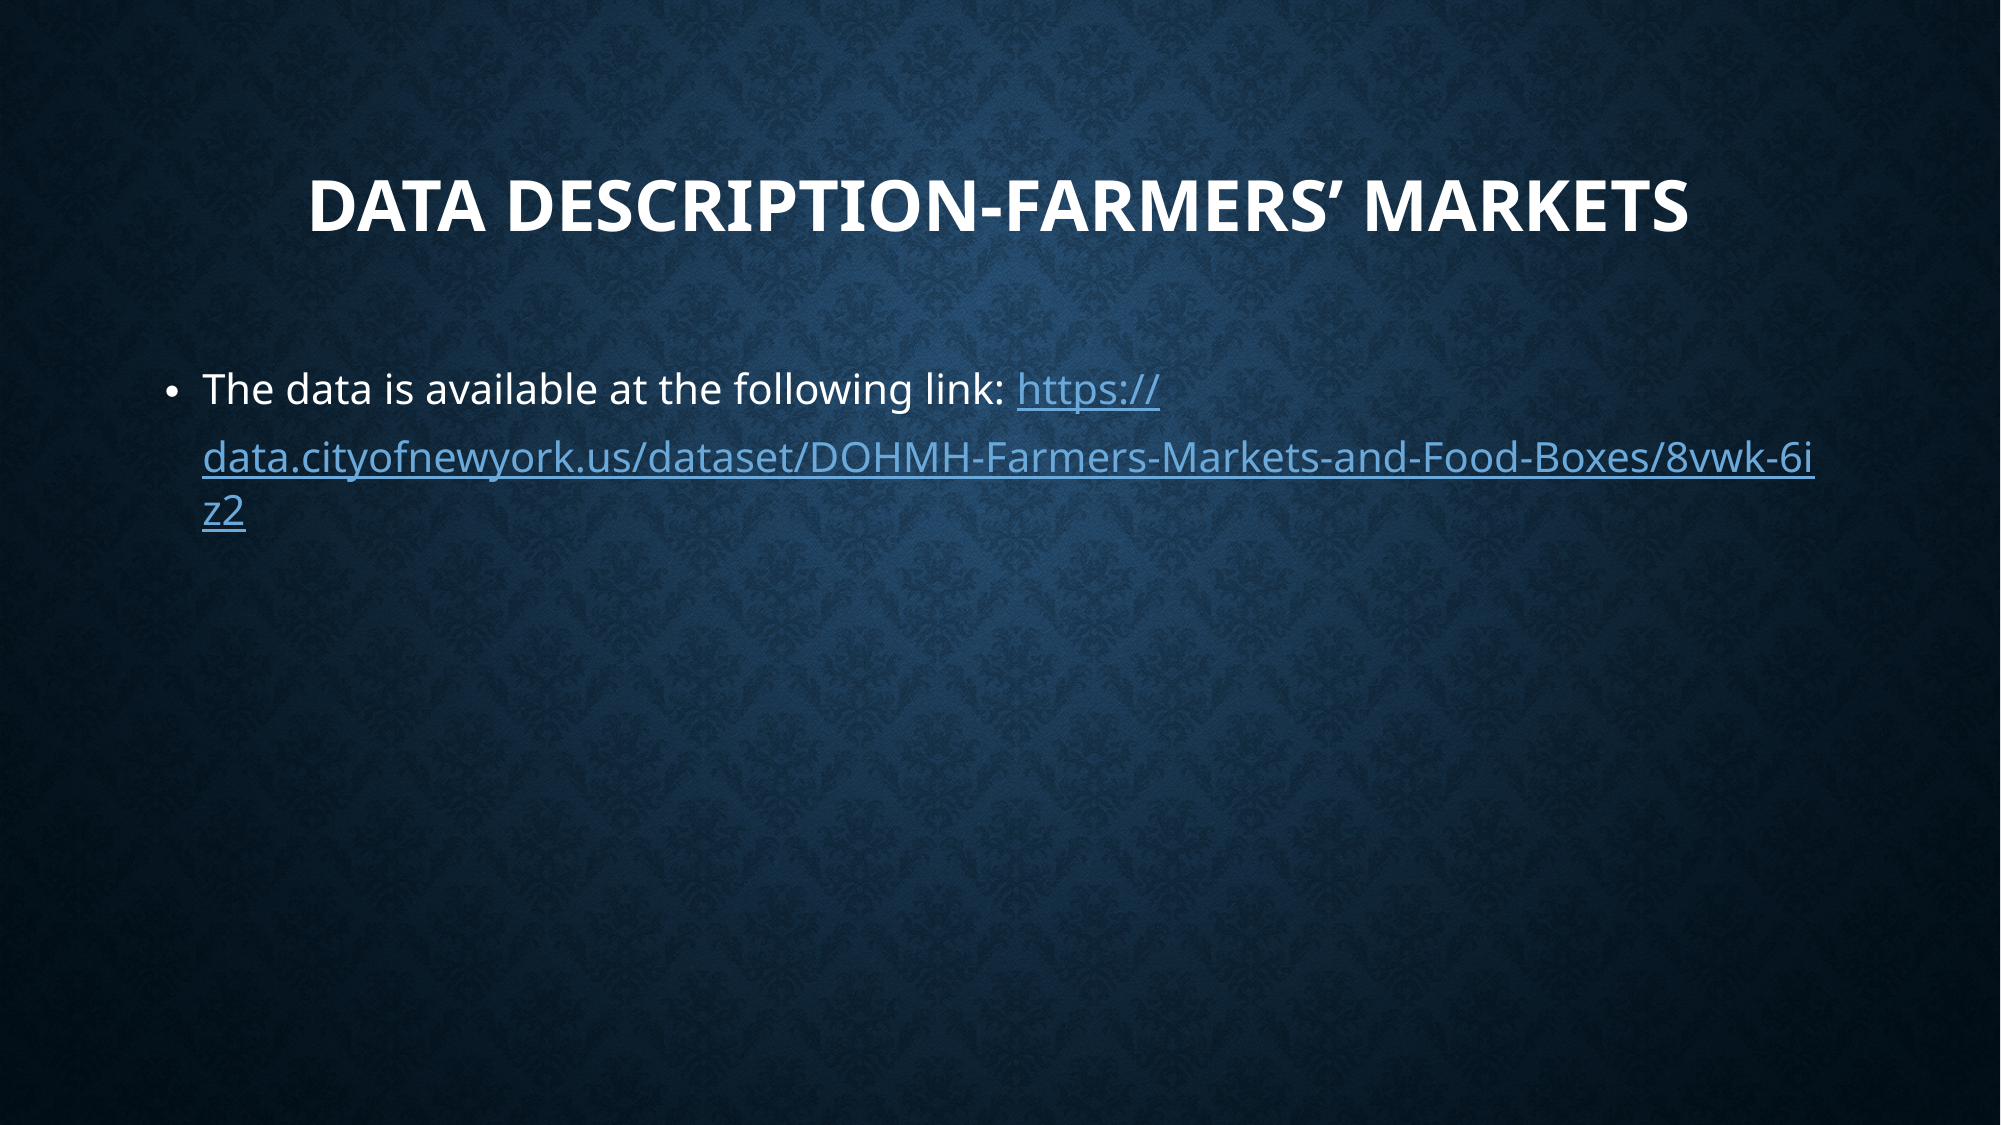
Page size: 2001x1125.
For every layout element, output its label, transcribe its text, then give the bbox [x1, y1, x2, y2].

title Data description-farmers’ markets [149, 99, 1849, 318]
list The data is available at the following link: https://data.cityofnewyork.us/dataset/DOHMH-Farmers-Markets-and-Food-Boxes/8vwk-6iz2 [149, 343, 1849, 950]
